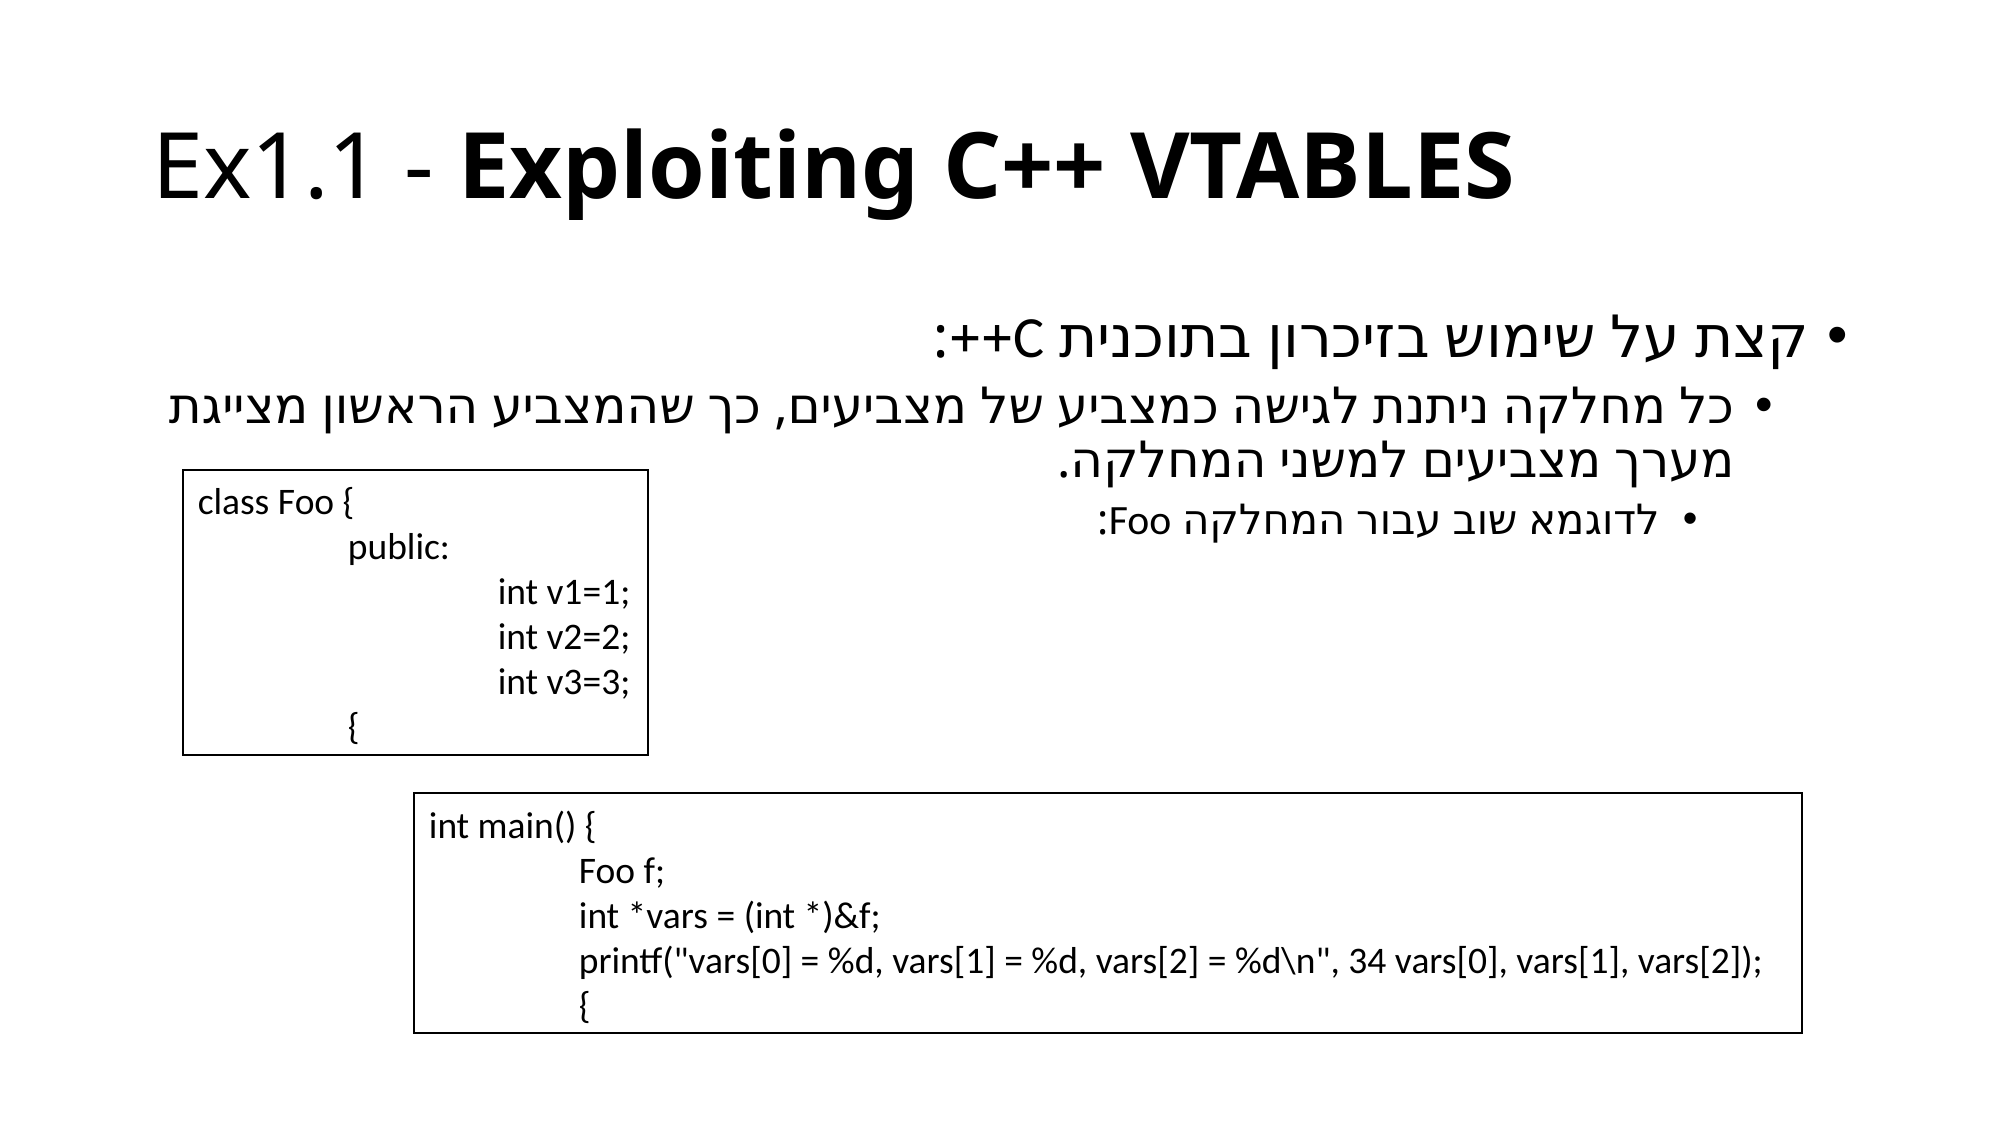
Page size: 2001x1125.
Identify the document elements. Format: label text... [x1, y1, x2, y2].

list קצת על שימוש בזיכרון בתוכנית C++: כל מחלקה ניתנת לגישה כמצביע של מצביעים, כך שהמצביע הראשון מצייגת מערך מצביעים למשני המחלקה. לדוגמא שוב עבור המחלקה Foo: [137, 299, 1863, 560]
text_box int main() { Foo f; int *vars = (int *)&f; printf("vars[0] = %d, vars[1] = %d, vars[2] = %d\n", 34 vars[0], vars[1], vars[2]); { [413, 792, 1803, 1034]
title Ex1.1 - Exploiting C++ VTABLES [137, 59, 1863, 278]
text_box class Foo { public: int v1=1; int v2=2; int v3=3; { [182, 469, 649, 756]
